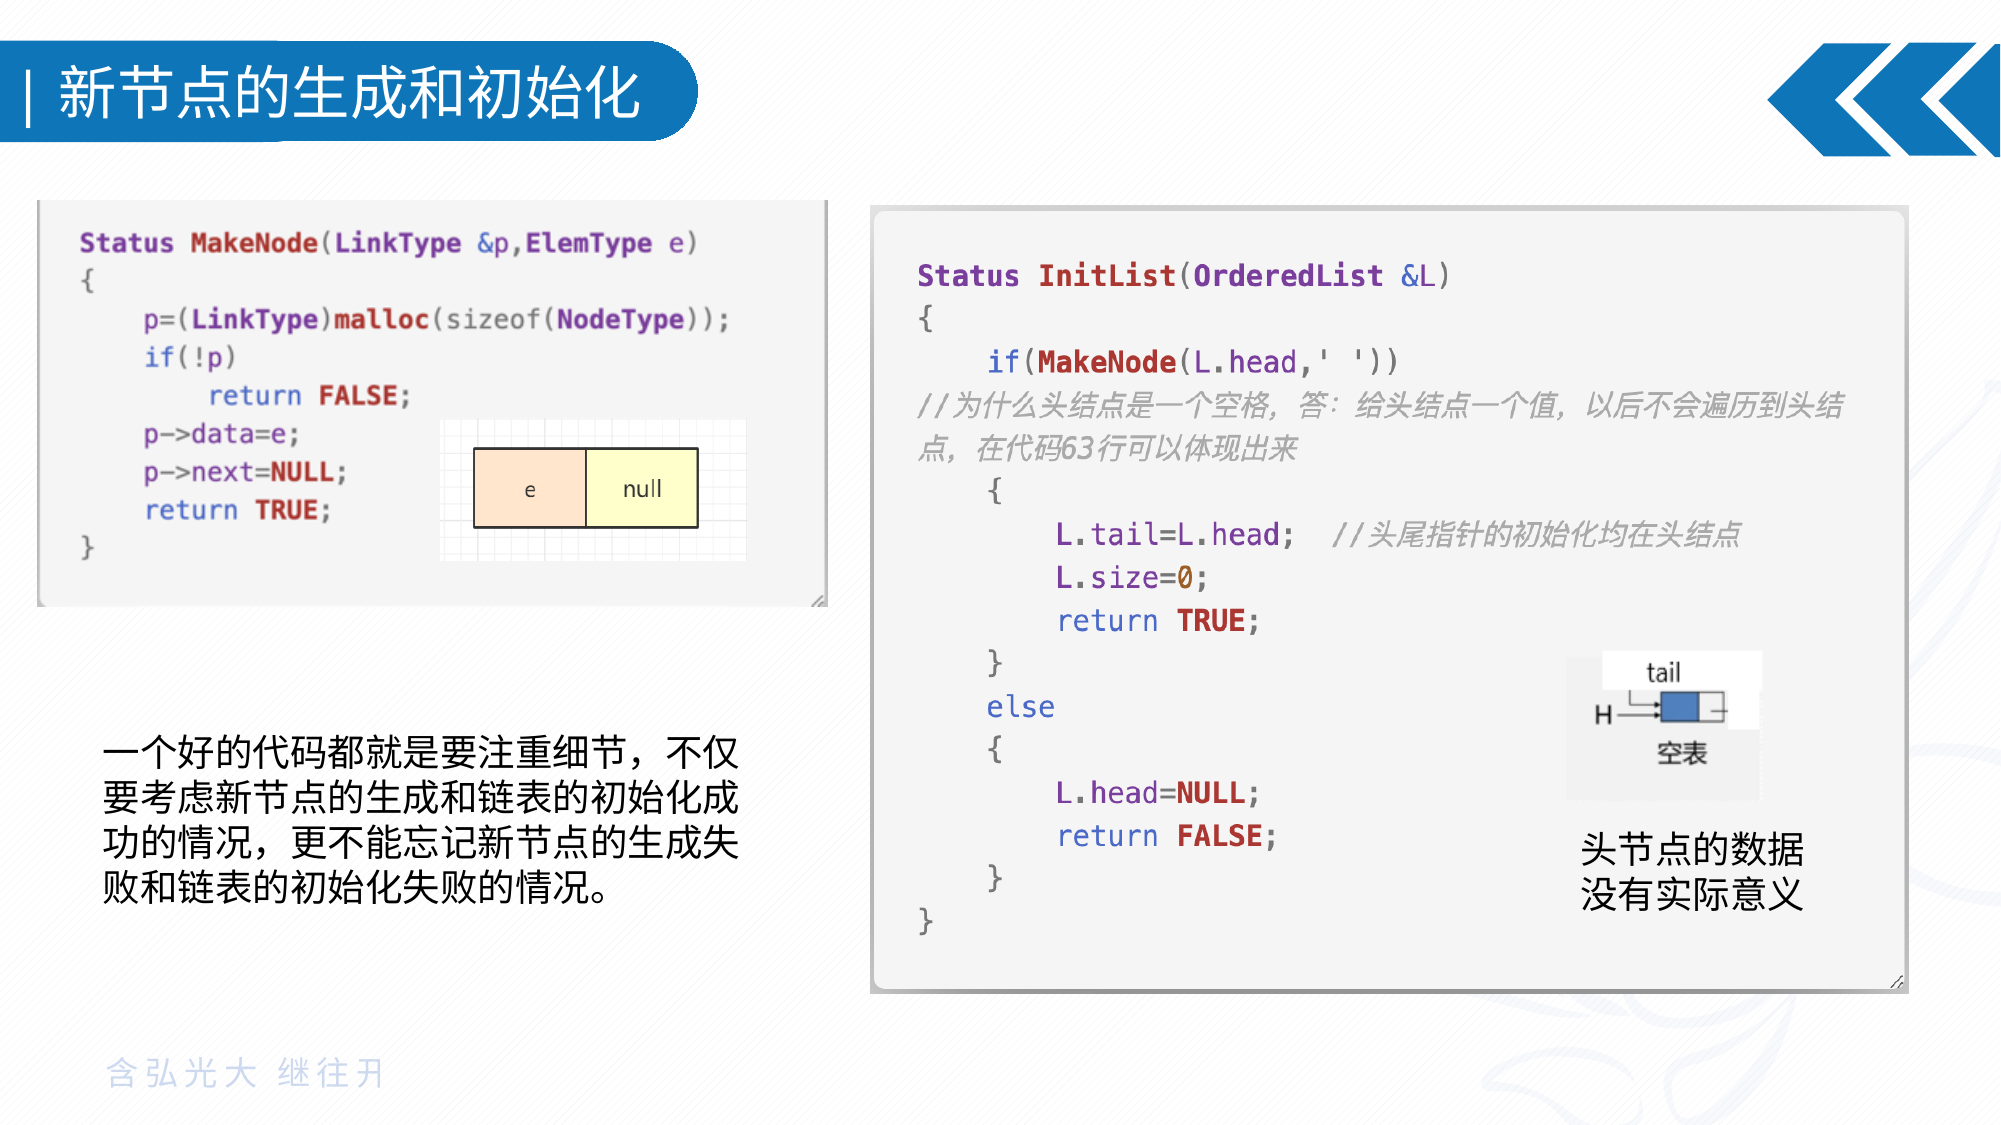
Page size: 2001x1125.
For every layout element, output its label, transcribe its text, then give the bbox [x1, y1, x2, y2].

text_box 一个好的代码都就是要注重细节，不仅要考虑新节点的生成和链表的初始化成功的情况，更不能忘记新节点的生成失败和链表的初始化失败的情况。 [87, 721, 775, 917]
picture [870, 205, 1909, 994]
picture [37, 199, 828, 608]
text_box |新节点的生成和初始化 [0, 41, 698, 141]
